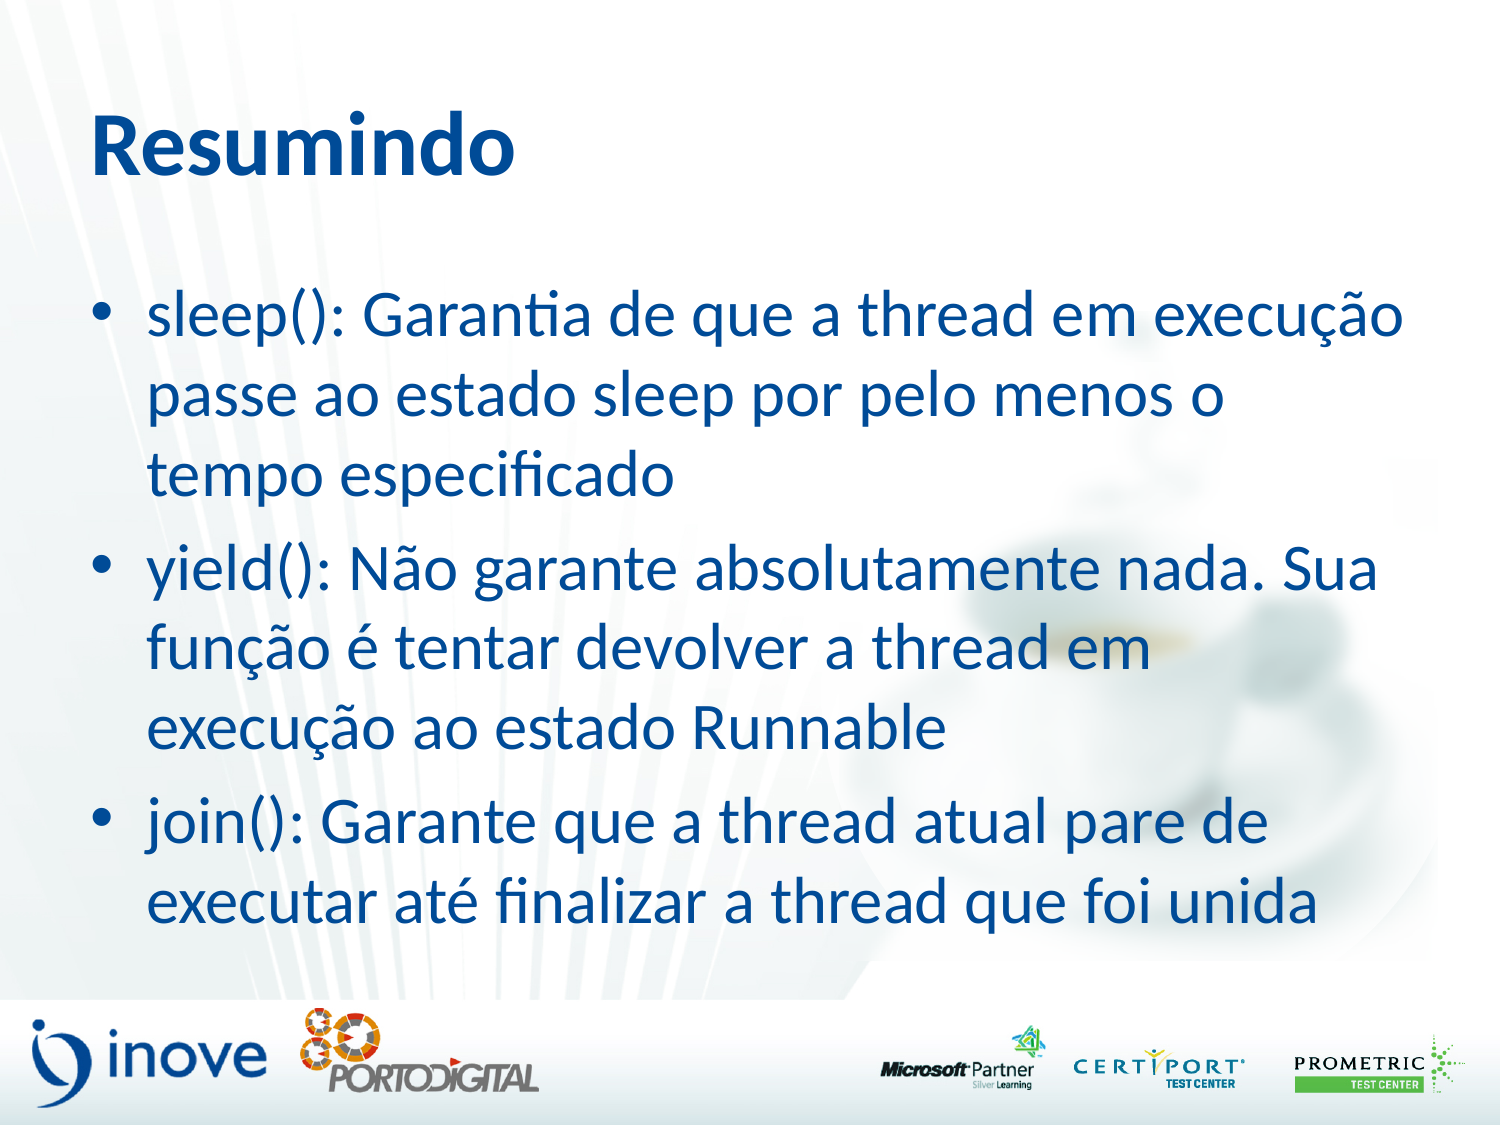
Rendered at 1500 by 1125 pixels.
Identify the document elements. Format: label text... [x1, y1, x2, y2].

picture [0, 0, 1500, 1125]
list sleep(): Garantia de que a thread em execução passe ao estado sleep por pelo menos o tempo especificado yield(): Não garante absolutamente nada. Sua função é tentar devolver a thread em execução ao estado Runnable join(): Garante que a thread atual pare de executar até finalizar a thread que foi unida [75, 262, 1425, 1005]
title Resumindo [75, 45, 1425, 233]
